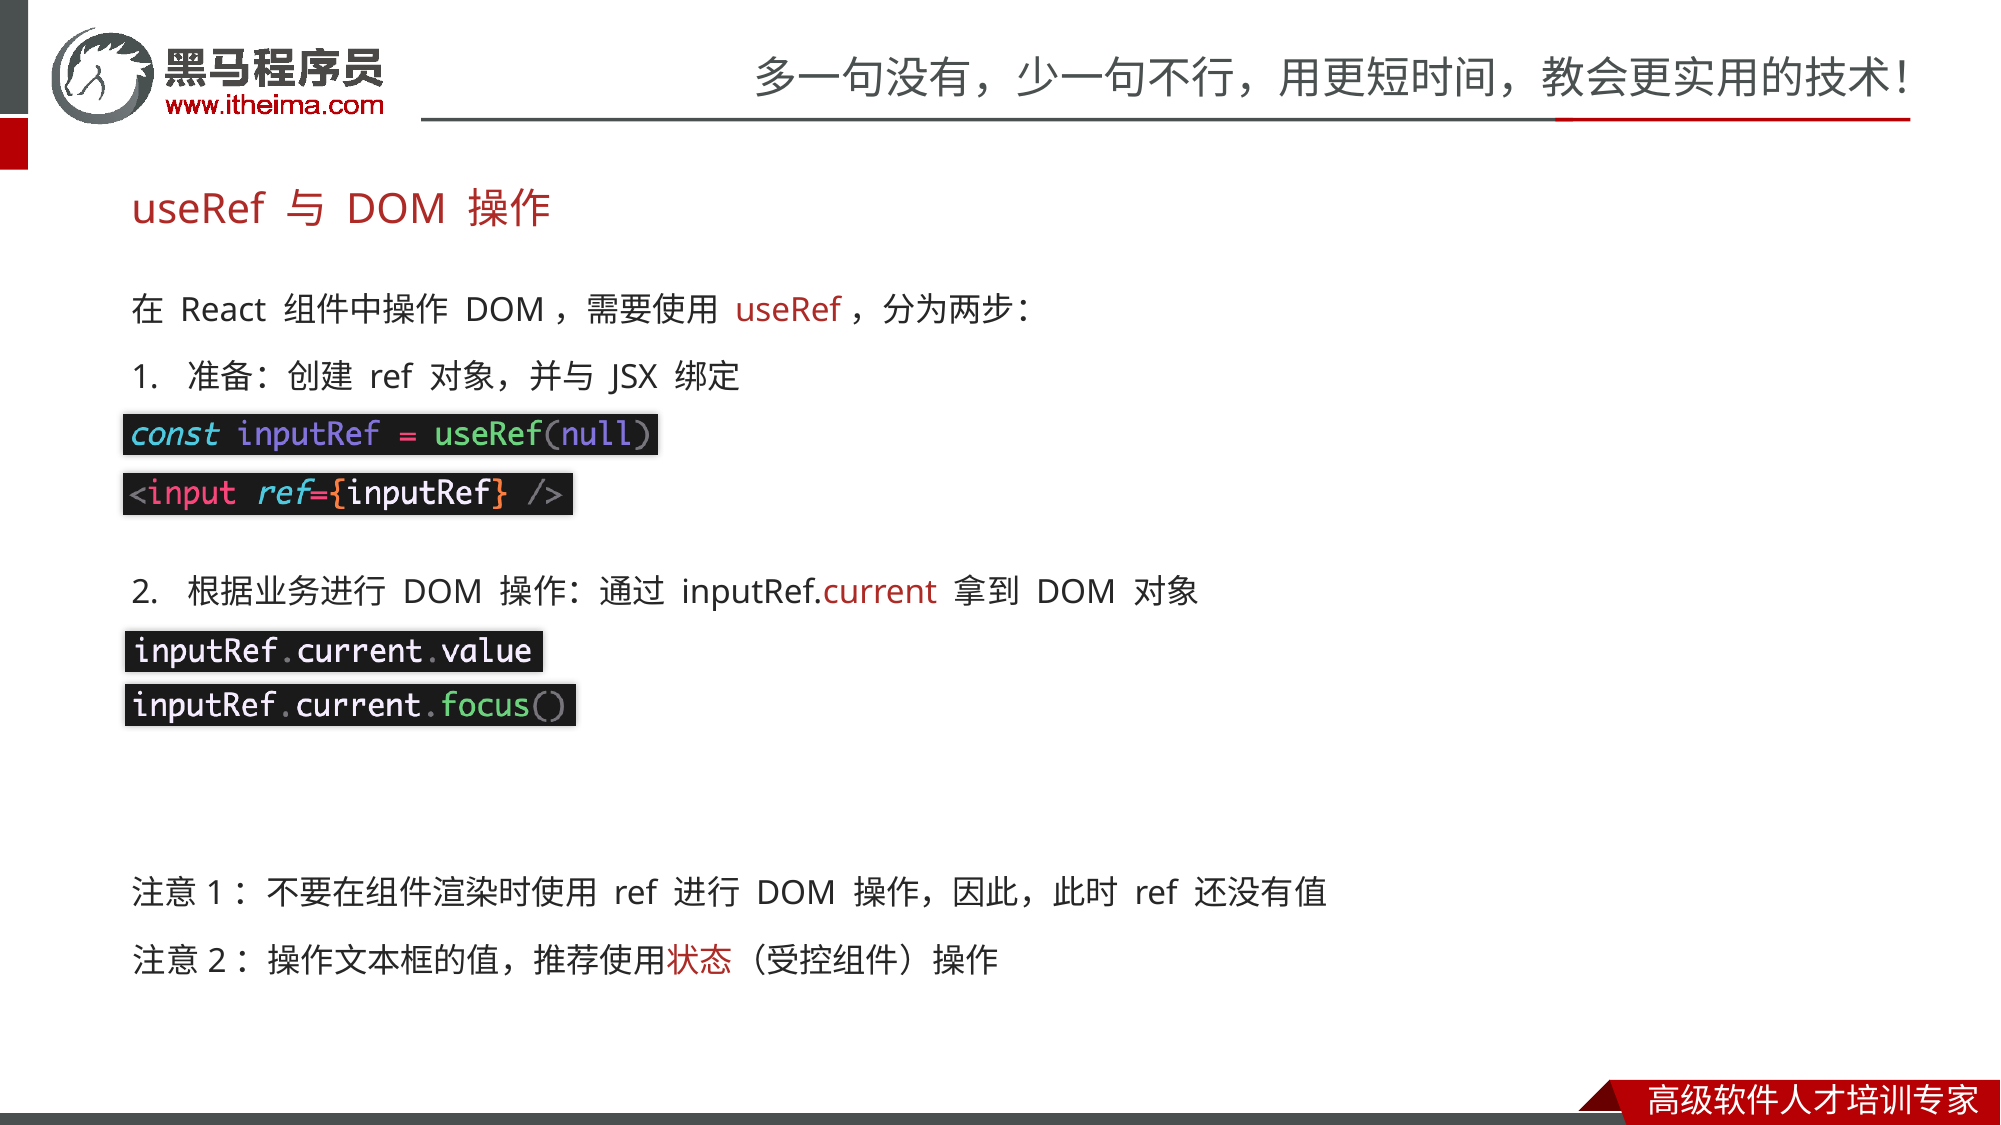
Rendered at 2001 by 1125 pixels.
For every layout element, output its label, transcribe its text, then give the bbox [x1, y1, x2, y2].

title useRef 与 DOM 操作 [116, 164, 1876, 249]
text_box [116, 562, 1452, 732]
text_box 注意1：不要在组件渲染时使用 ref 进行 DOM 操作，因此，此时 ref 还没有值 [116, 863, 1452, 919]
text_box 注意2：操作文本框的值，推荐使用状态（受控组件）操作 [118, 931, 1454, 987]
picture [50, 26, 384, 125]
list 在 React 组件中操作 DOM，需要使用 useRef，分为两步： 准备：创建 ref 对象，并与 JSX 绑定 [116, 261, 1876, 1008]
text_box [116, 407, 664, 521]
